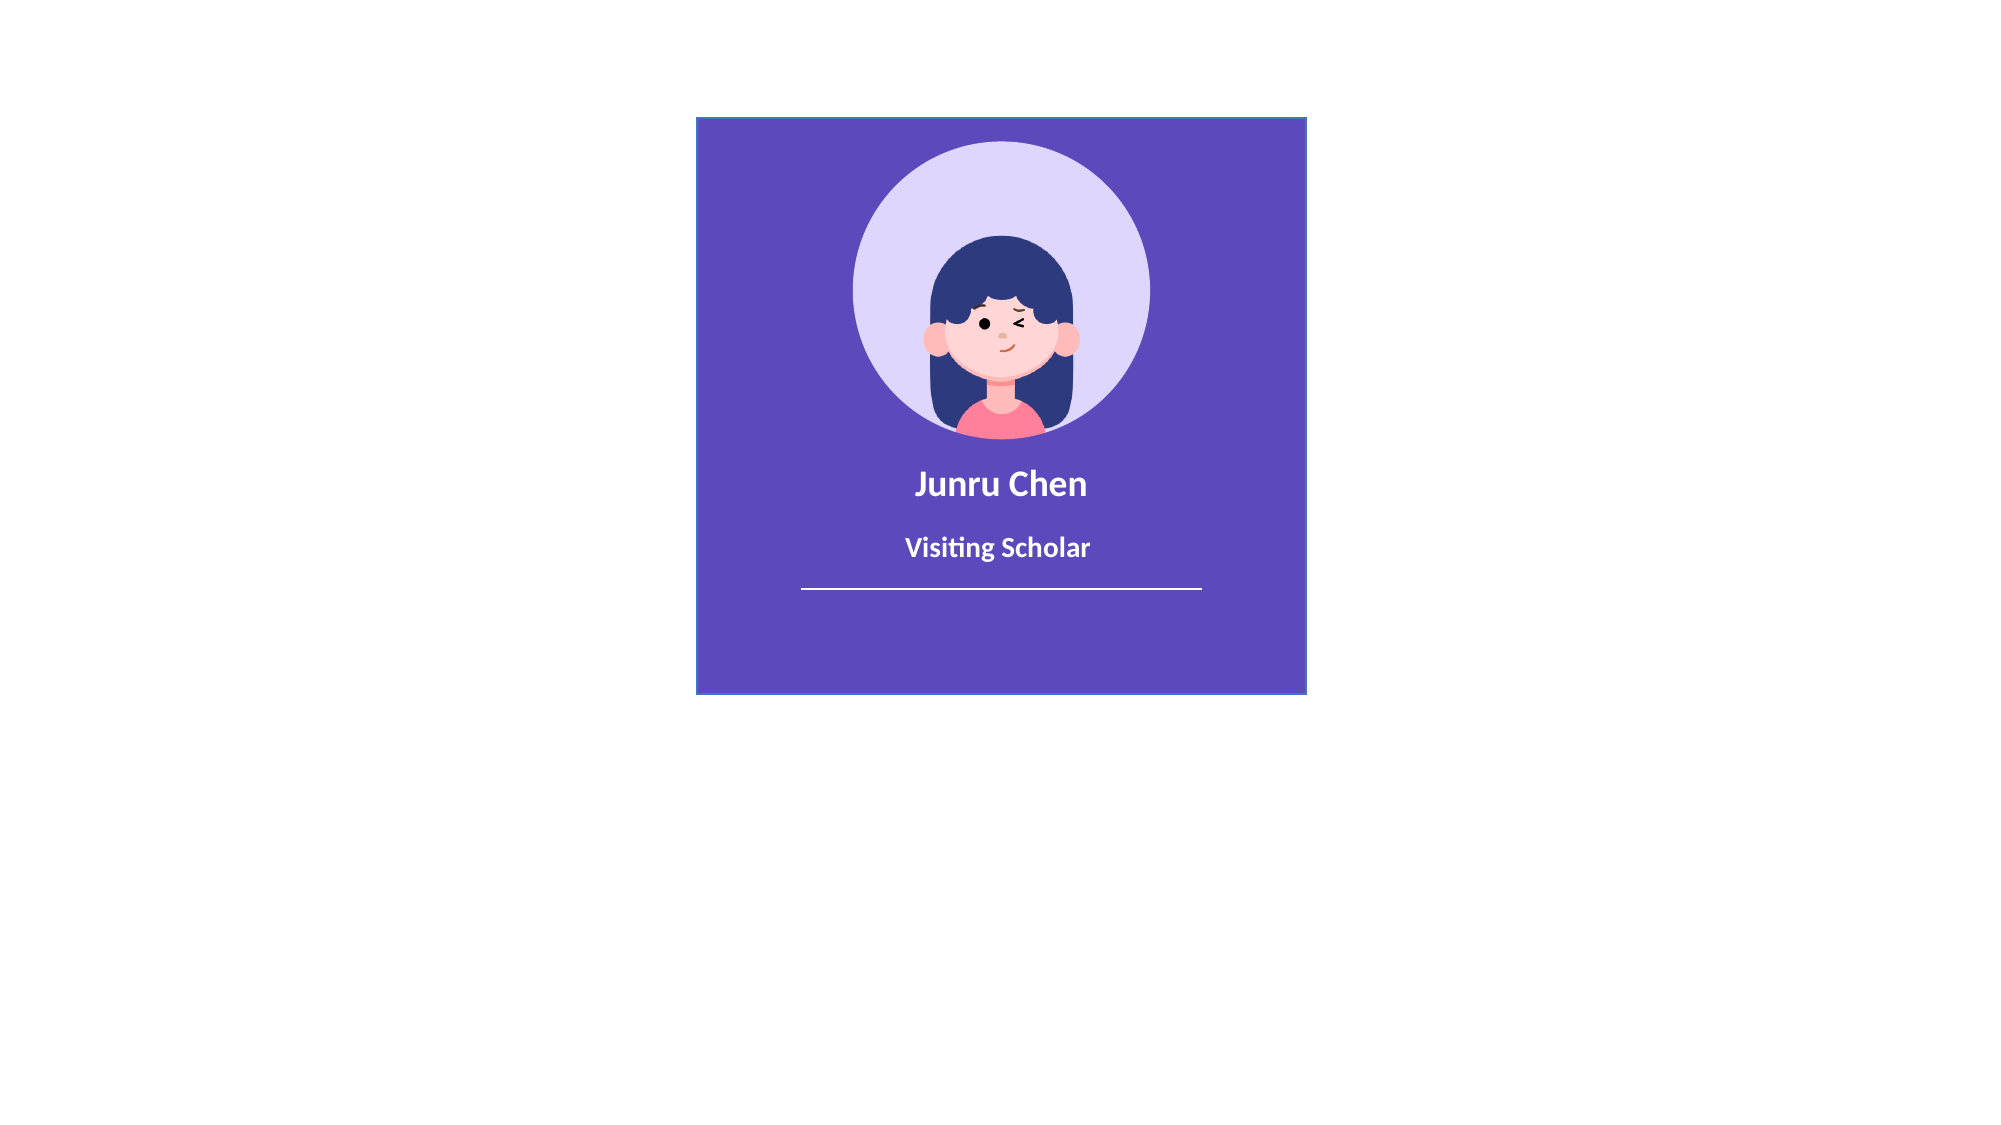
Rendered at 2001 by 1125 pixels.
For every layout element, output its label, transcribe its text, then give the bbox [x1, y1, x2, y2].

picture [852, 141, 1151, 440]
text_box [696, 117, 1307, 695]
text_box Visiting Scholar [825, 520, 1178, 571]
text_box Junru Chen [835, 451, 1168, 512]
